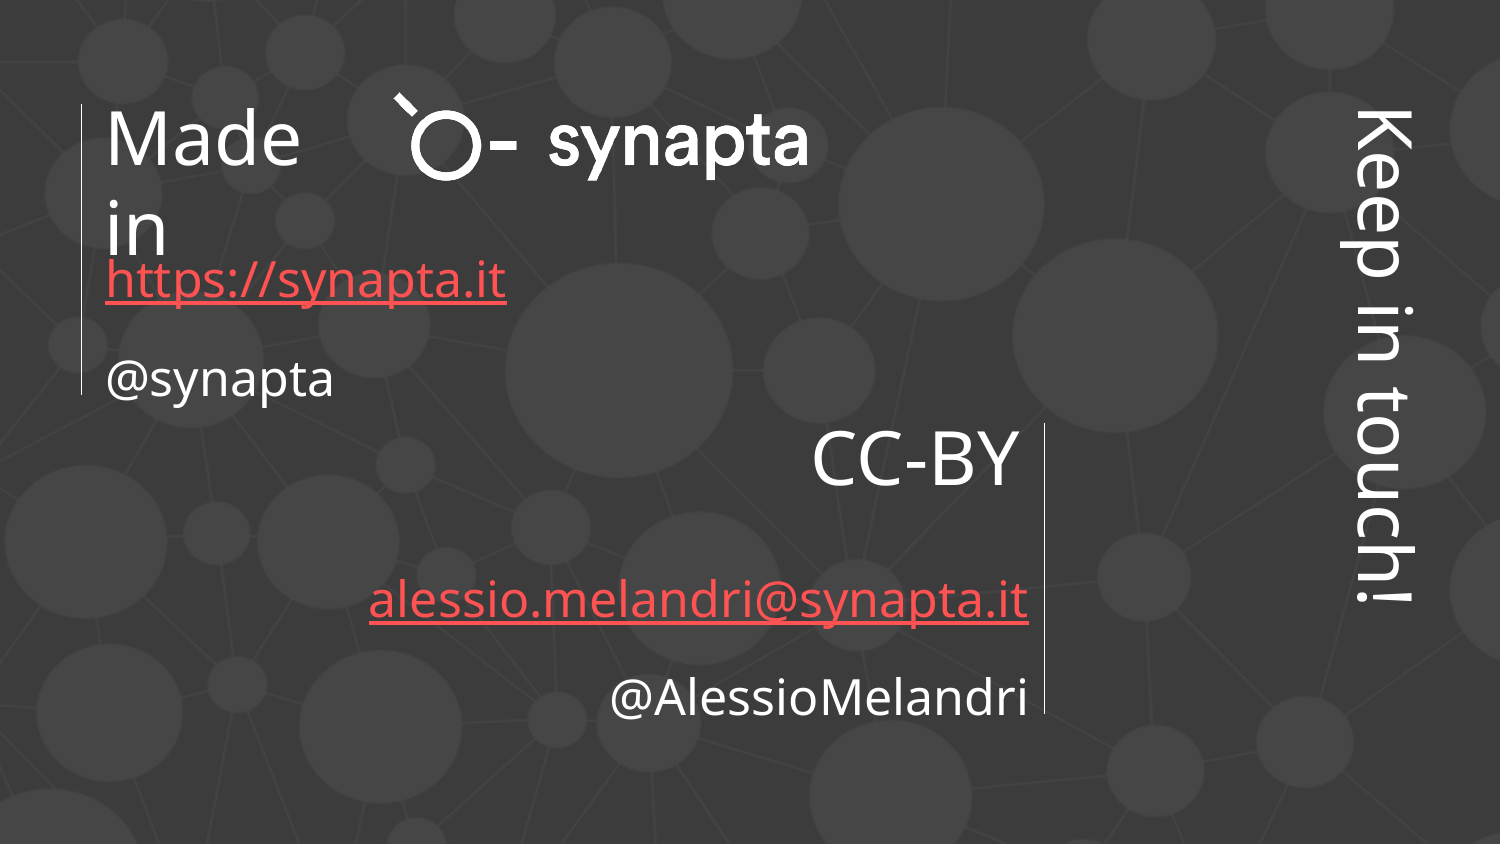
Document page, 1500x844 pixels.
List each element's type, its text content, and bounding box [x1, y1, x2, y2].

text_box https://synapta.it @synapta [89, 197, 822, 451]
text_box CC-BY [795, 395, 1045, 518]
text_box alessio.melandri@synapta.it @AlessioMelandri [312, 517, 1045, 770]
title Keep in touch! [1311, 89, 1450, 755]
text_box Made in [89, 75, 394, 197]
picture [0, 0, 1500, 844]
